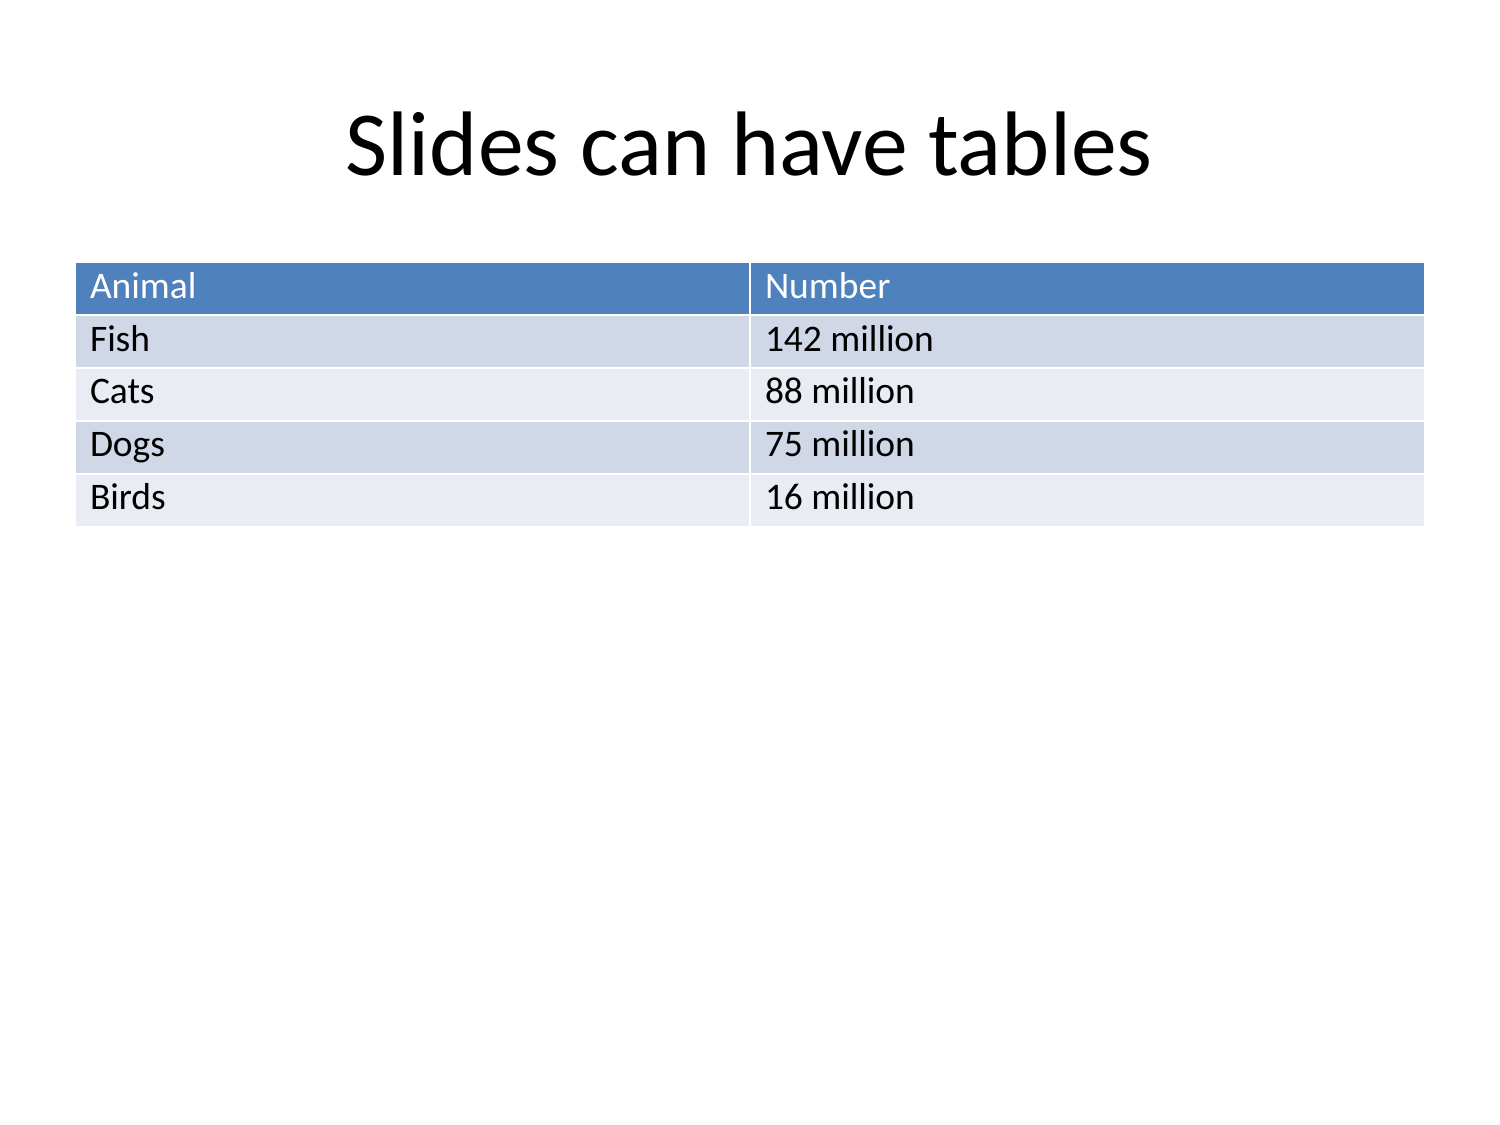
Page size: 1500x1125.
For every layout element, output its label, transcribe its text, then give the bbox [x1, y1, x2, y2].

table_cell 75 million [751, 422, 1424, 473]
table_cell 16 million [751, 475, 1424, 526]
table_header Animal [76, 263, 749, 314]
table_cell Cats [76, 369, 749, 420]
table_cell 88 million [751, 369, 1424, 420]
table_cell 142 million [751, 316, 1424, 367]
table_cell Fish [76, 316, 749, 367]
title Slides can have tables [75, 45, 1425, 233]
table_header Number [751, 263, 1424, 314]
table_cell Birds [76, 475, 749, 526]
table_cell Dogs [76, 422, 749, 473]
